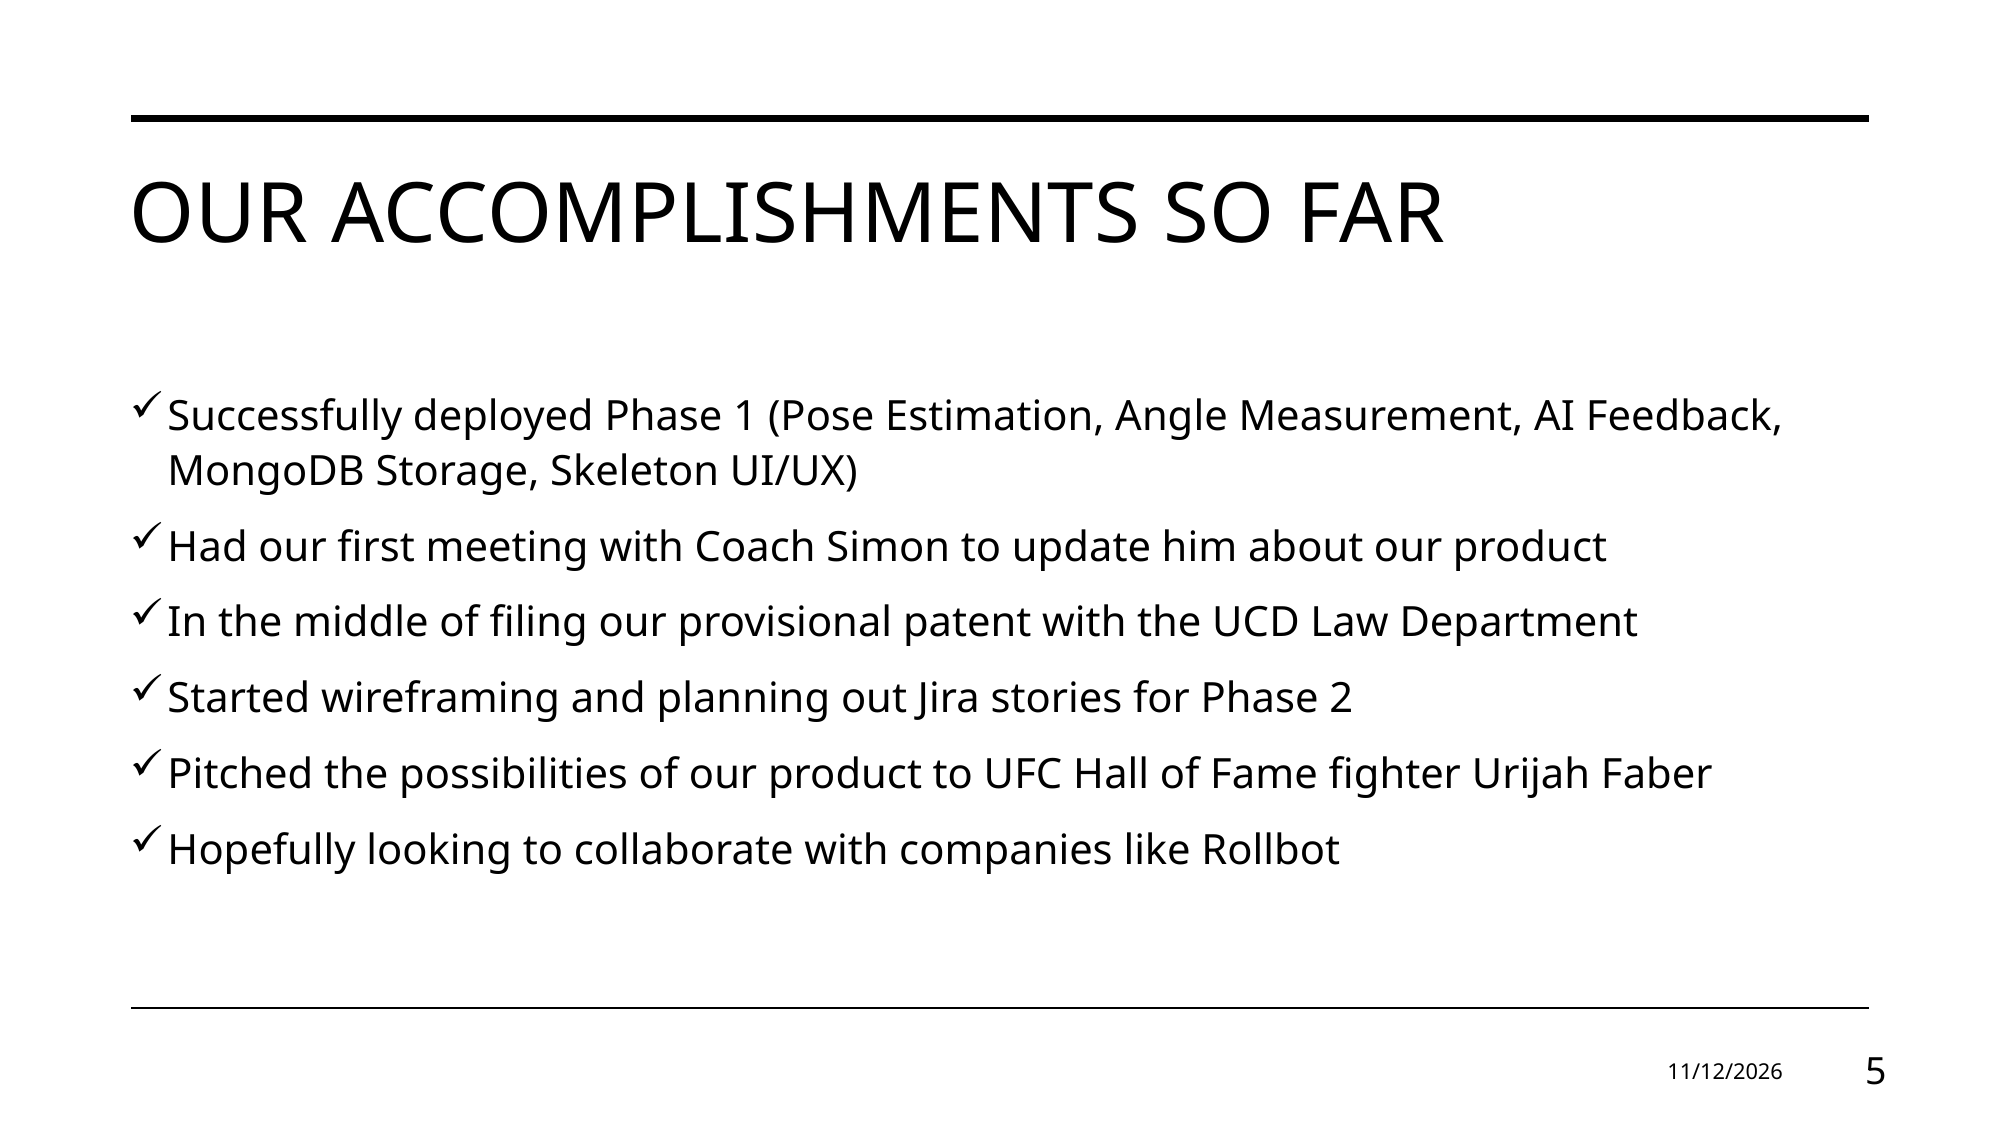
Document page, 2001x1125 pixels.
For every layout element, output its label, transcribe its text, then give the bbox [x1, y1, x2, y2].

slide_number 5 [1791, 1042, 1902, 1103]
title Our accomplishments so far [114, 151, 1869, 376]
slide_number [1372, 1042, 1791, 1103]
list Successfully deployed Phase 1 (Pose Estimation, Angle Measurement, AI Feedback, MongoDB Storage, Skeleton UI/UX) Had our first meeting with Coach Simon to update him about our product In the middle of filing our provisional patent with the UCD Law Department Started wireframing and planning out Jira stories for Phase 2 Pitched the possibilities of our product to UFC Hall of Fame fighter Urijah Faber Hopefully looking to collaborate with companies like Rollbot [114, 376, 1869, 973]
